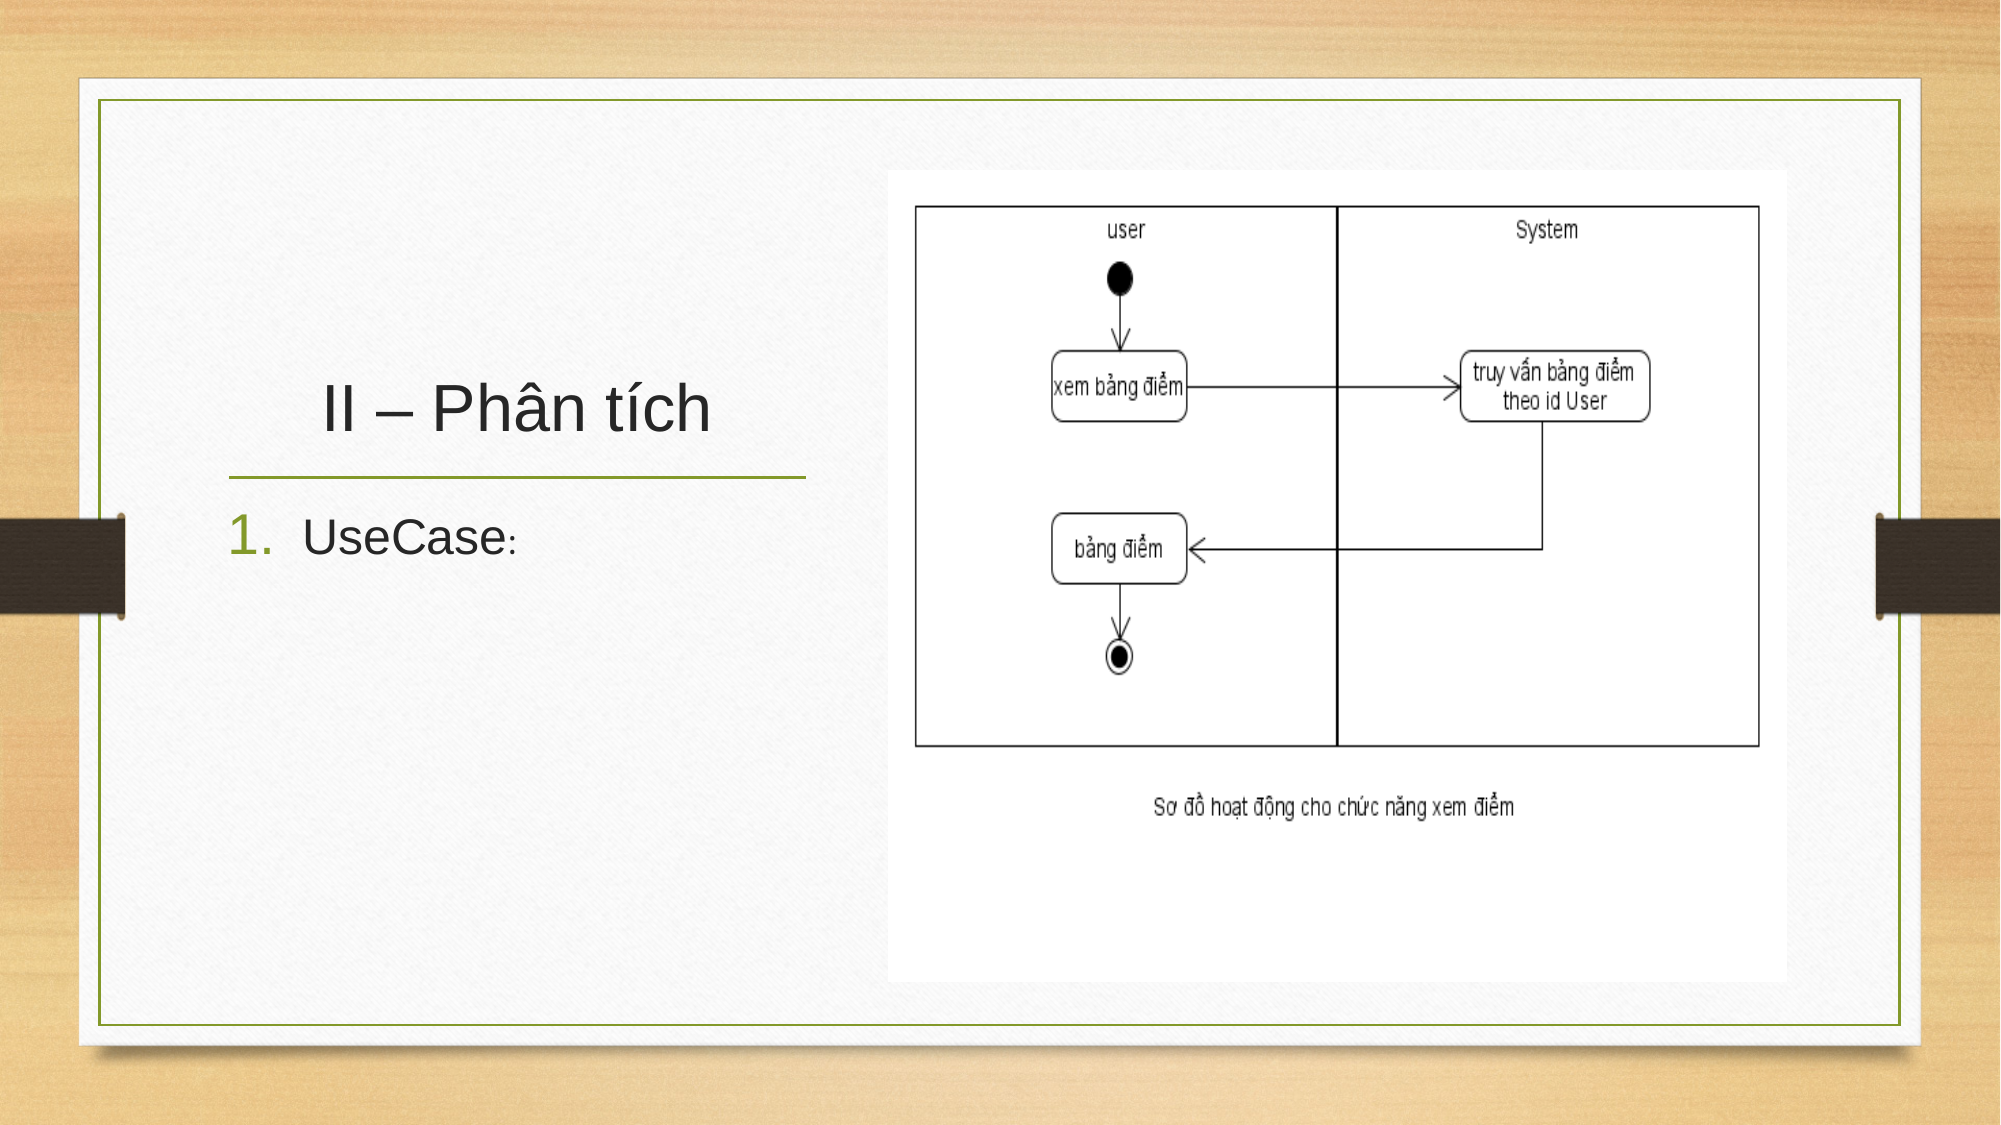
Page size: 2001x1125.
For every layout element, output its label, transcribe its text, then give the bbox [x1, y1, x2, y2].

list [888, 170, 1787, 982]
list UseCase: [212, 497, 823, 898]
picture [0, 0, 2001, 1125]
title II – Phân tích [212, 227, 823, 453]
